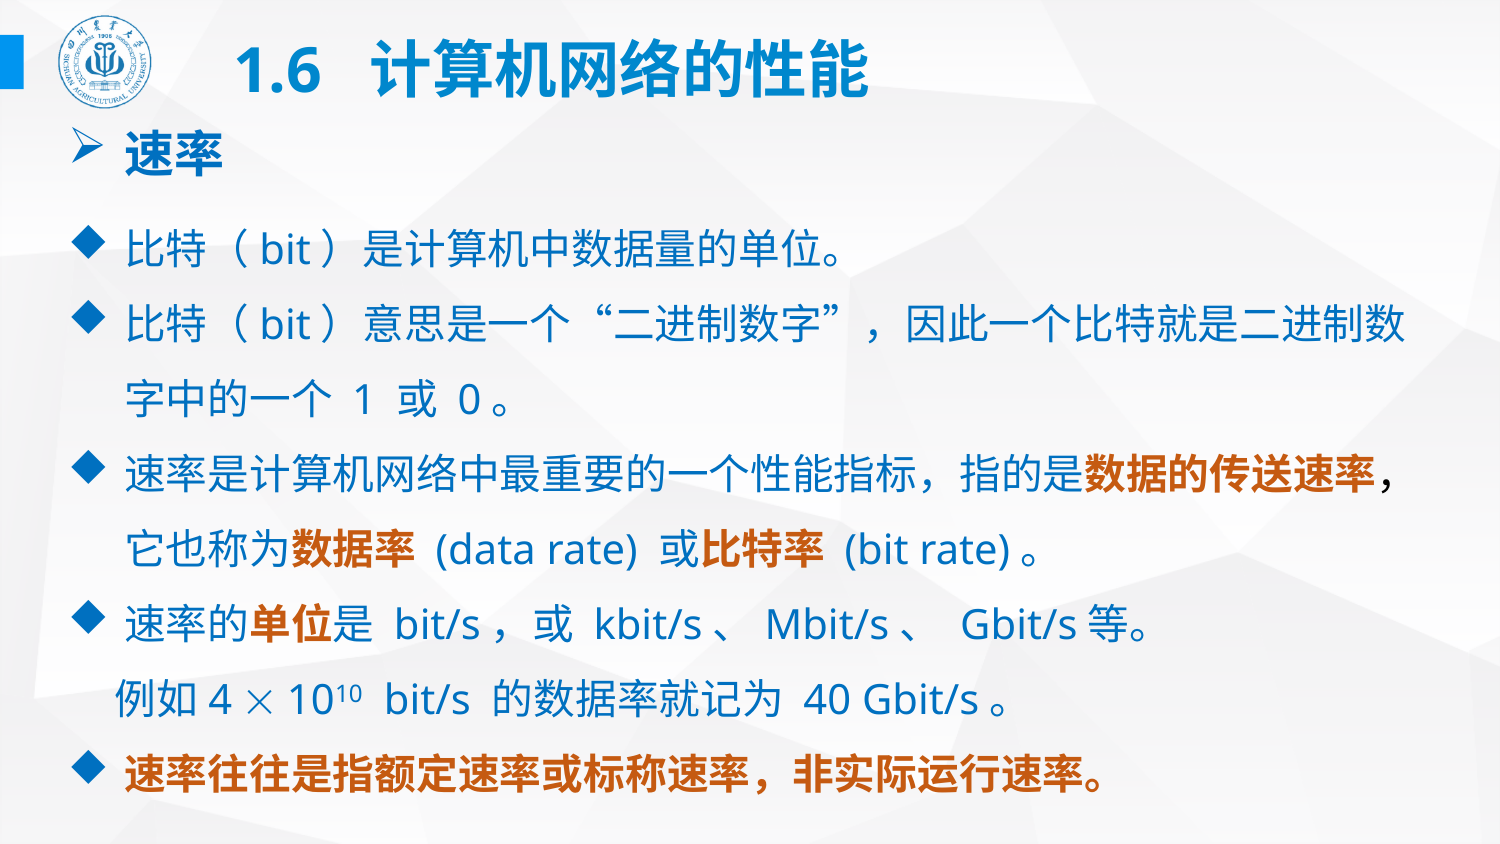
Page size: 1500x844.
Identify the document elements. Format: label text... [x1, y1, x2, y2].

text_box 速率 [53, 114, 1436, 190]
title 1.6 计算机网络的性能 [218, 20, 1436, 114]
picture [0, 0, 1500, 844]
text_box 比特（bit）是计算机中数据量的单位。 比特（bit）意思是一个“二进制数字”，因此一个比特就是二进制数字中的一个 1 或 0。 速率是计算机网络中最重要的一个性能指标，指的是数据的传送速率，它也称为数据率 (data rate) 或比特率 (bit rate)。 速率的单位是 bit/s，或 kbit/s、Mbit/s、 Gbit/s等。 例如4  1010 bit/s 的数据率就记为 40 Gbit/s。 速率往往是指额定速率或标称速率，非实际运行速率。 [53, 190, 1436, 806]
